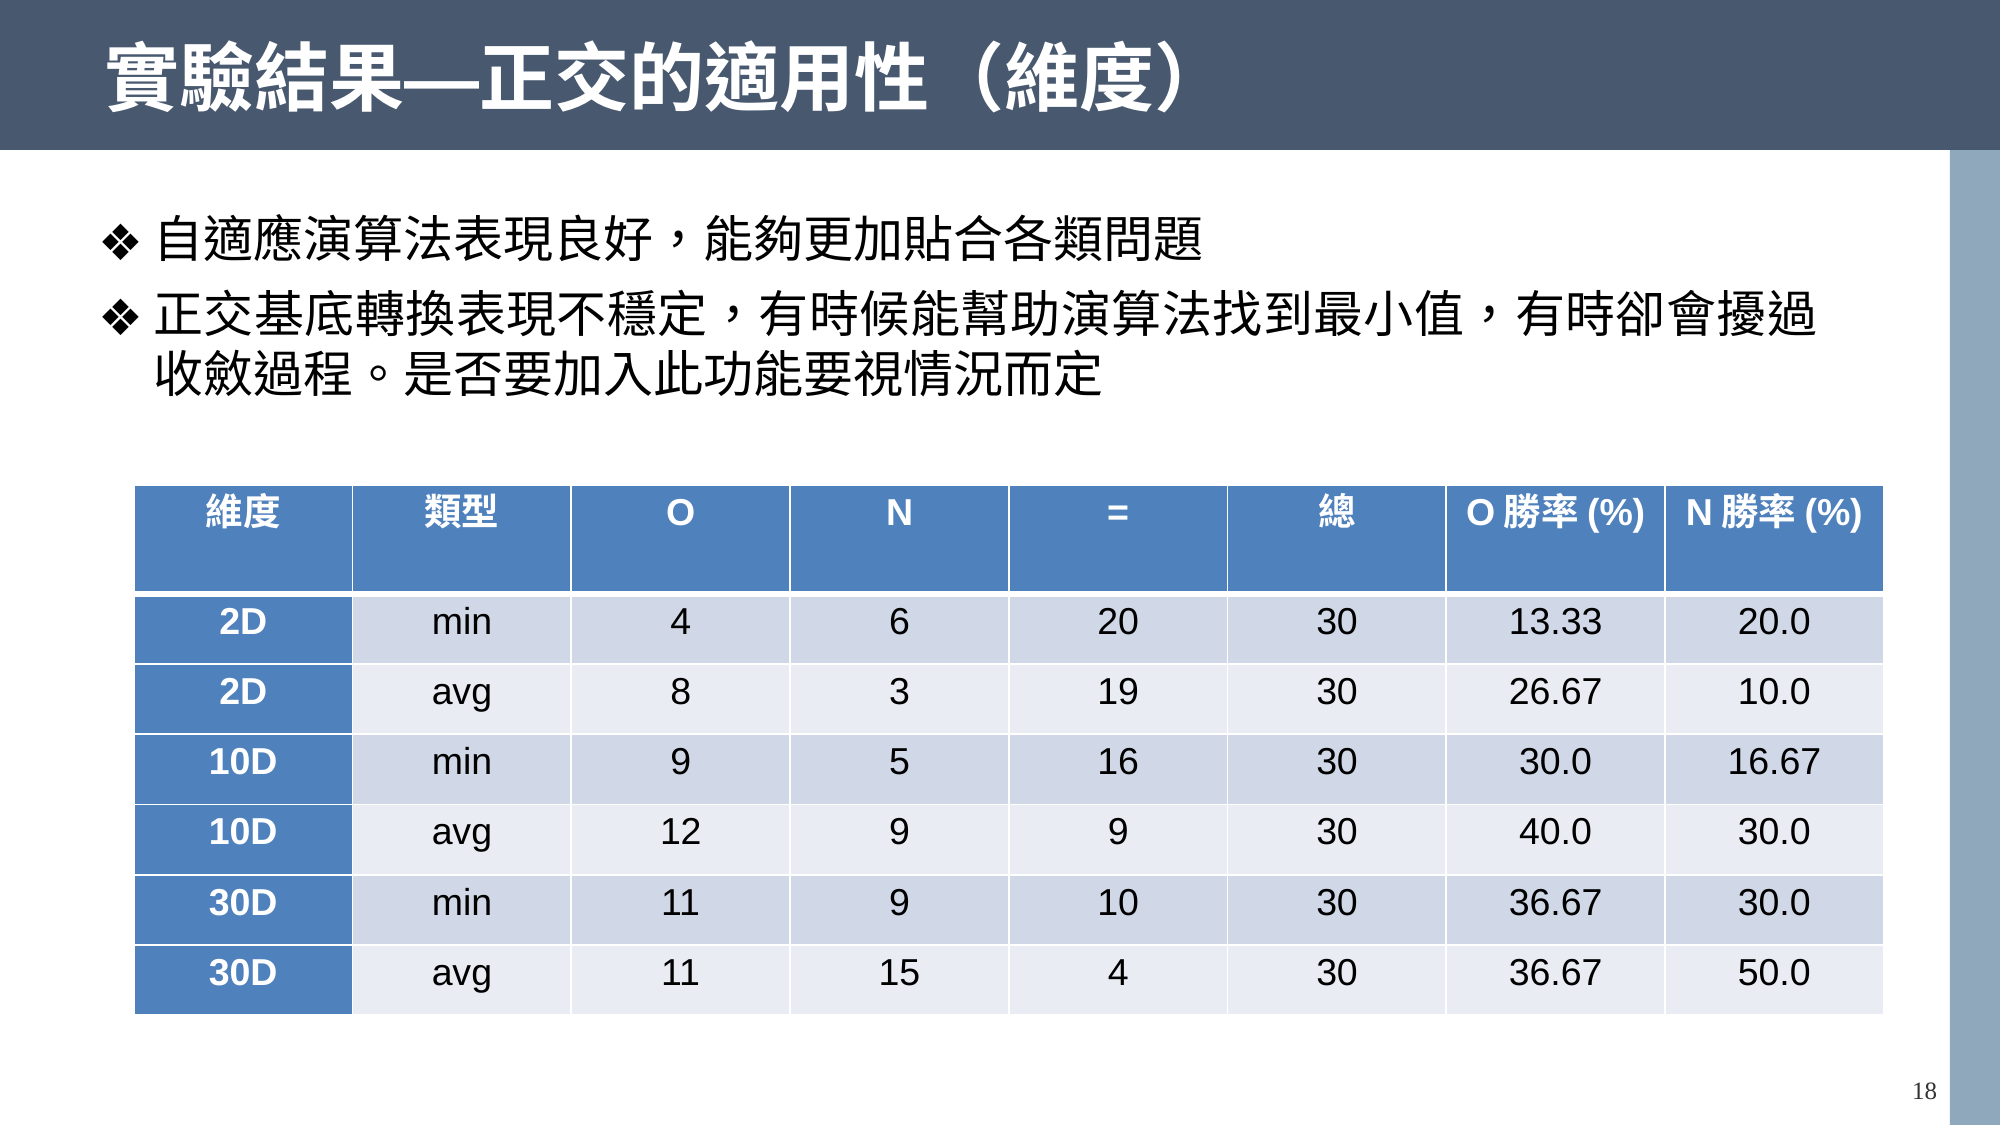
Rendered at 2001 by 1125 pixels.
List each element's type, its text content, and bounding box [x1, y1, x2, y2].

table_cell 15 [791, 946, 1008, 1014]
table_header N [791, 486, 1008, 591]
table_cell 8 [572, 665, 789, 733]
table_cell 36.67 [1447, 946, 1664, 1014]
table_cell 13.33 [1447, 597, 1664, 663]
table_cell 2D [135, 665, 352, 733]
table_cell 19 [1010, 665, 1227, 733]
table_cell 9 [791, 876, 1008, 944]
table_cell 30D [135, 876, 352, 944]
table_cell 4 [572, 597, 789, 663]
table_cell 30 [1228, 946, 1445, 1014]
table_cell 9 [791, 805, 1008, 874]
table_cell 30 [1228, 735, 1445, 804]
table_cell 20 [1010, 597, 1227, 663]
table_cell 11 [572, 946, 789, 1014]
title 實驗結果—正交的適用性（維度） [104, 25, 1963, 137]
table_header O勝率(%) [1447, 486, 1664, 591]
table_cell 11 [572, 876, 789, 944]
table_cell 20.0 [1666, 597, 1883, 663]
table_header 類型 [353, 486, 570, 591]
table_cell 36.67 [1447, 876, 1664, 944]
table_cell min [353, 876, 570, 944]
table_cell min [353, 597, 570, 663]
table_cell 6 [791, 597, 1008, 663]
table_cell 40.0 [1447, 805, 1664, 874]
table_cell 30 [1228, 876, 1445, 944]
table_cell min [353, 735, 570, 804]
table_cell avg [353, 665, 570, 733]
table_cell 2D [135, 597, 352, 663]
table_cell 10D [135, 805, 352, 874]
table_header N勝率(%) [1666, 486, 1883, 591]
table_cell 9 [1010, 805, 1227, 874]
text_box 17 [1833, 1067, 2001, 1110]
table_cell 16.67 [1666, 735, 1883, 804]
table_header O [572, 486, 789, 591]
table_cell 30 [1228, 597, 1445, 663]
table_cell 30 [1228, 665, 1445, 733]
table_header 維度 [135, 486, 352, 591]
table_cell 26.67 [1447, 665, 1664, 733]
table_cell 10.0 [1666, 665, 1883, 733]
table_cell avg [353, 946, 570, 1014]
table_cell 30D [135, 946, 352, 1014]
table_cell 10D [135, 735, 352, 804]
table_cell 5 [791, 735, 1008, 804]
table_cell 30.0 [1666, 876, 1883, 944]
table_cell avg [353, 805, 570, 874]
table_cell 16 [1010, 735, 1227, 804]
table_cell 12 [572, 805, 789, 874]
table_cell 10 [1010, 876, 1227, 944]
table_cell 30 [1228, 805, 1445, 874]
table_cell 9 [572, 735, 789, 804]
table_header 總 [1228, 486, 1445, 591]
table_cell 3 [791, 665, 1008, 733]
table_header = [1010, 486, 1227, 591]
text_box 自適應演算法表現良好，能夠更加貼合各類問題 正交基底轉換表現不穩定，有時候能幫助演算法找到最小值，有時卻會擾過收斂過程。是否要加入此功能要視情況而定 [83, 199, 1834, 451]
table_cell 4 [1010, 946, 1227, 1014]
table_cell 50.0 [1666, 946, 1883, 1014]
table_cell 30.0 [1447, 735, 1664, 804]
table_cell 30.0 [1666, 805, 1883, 874]
